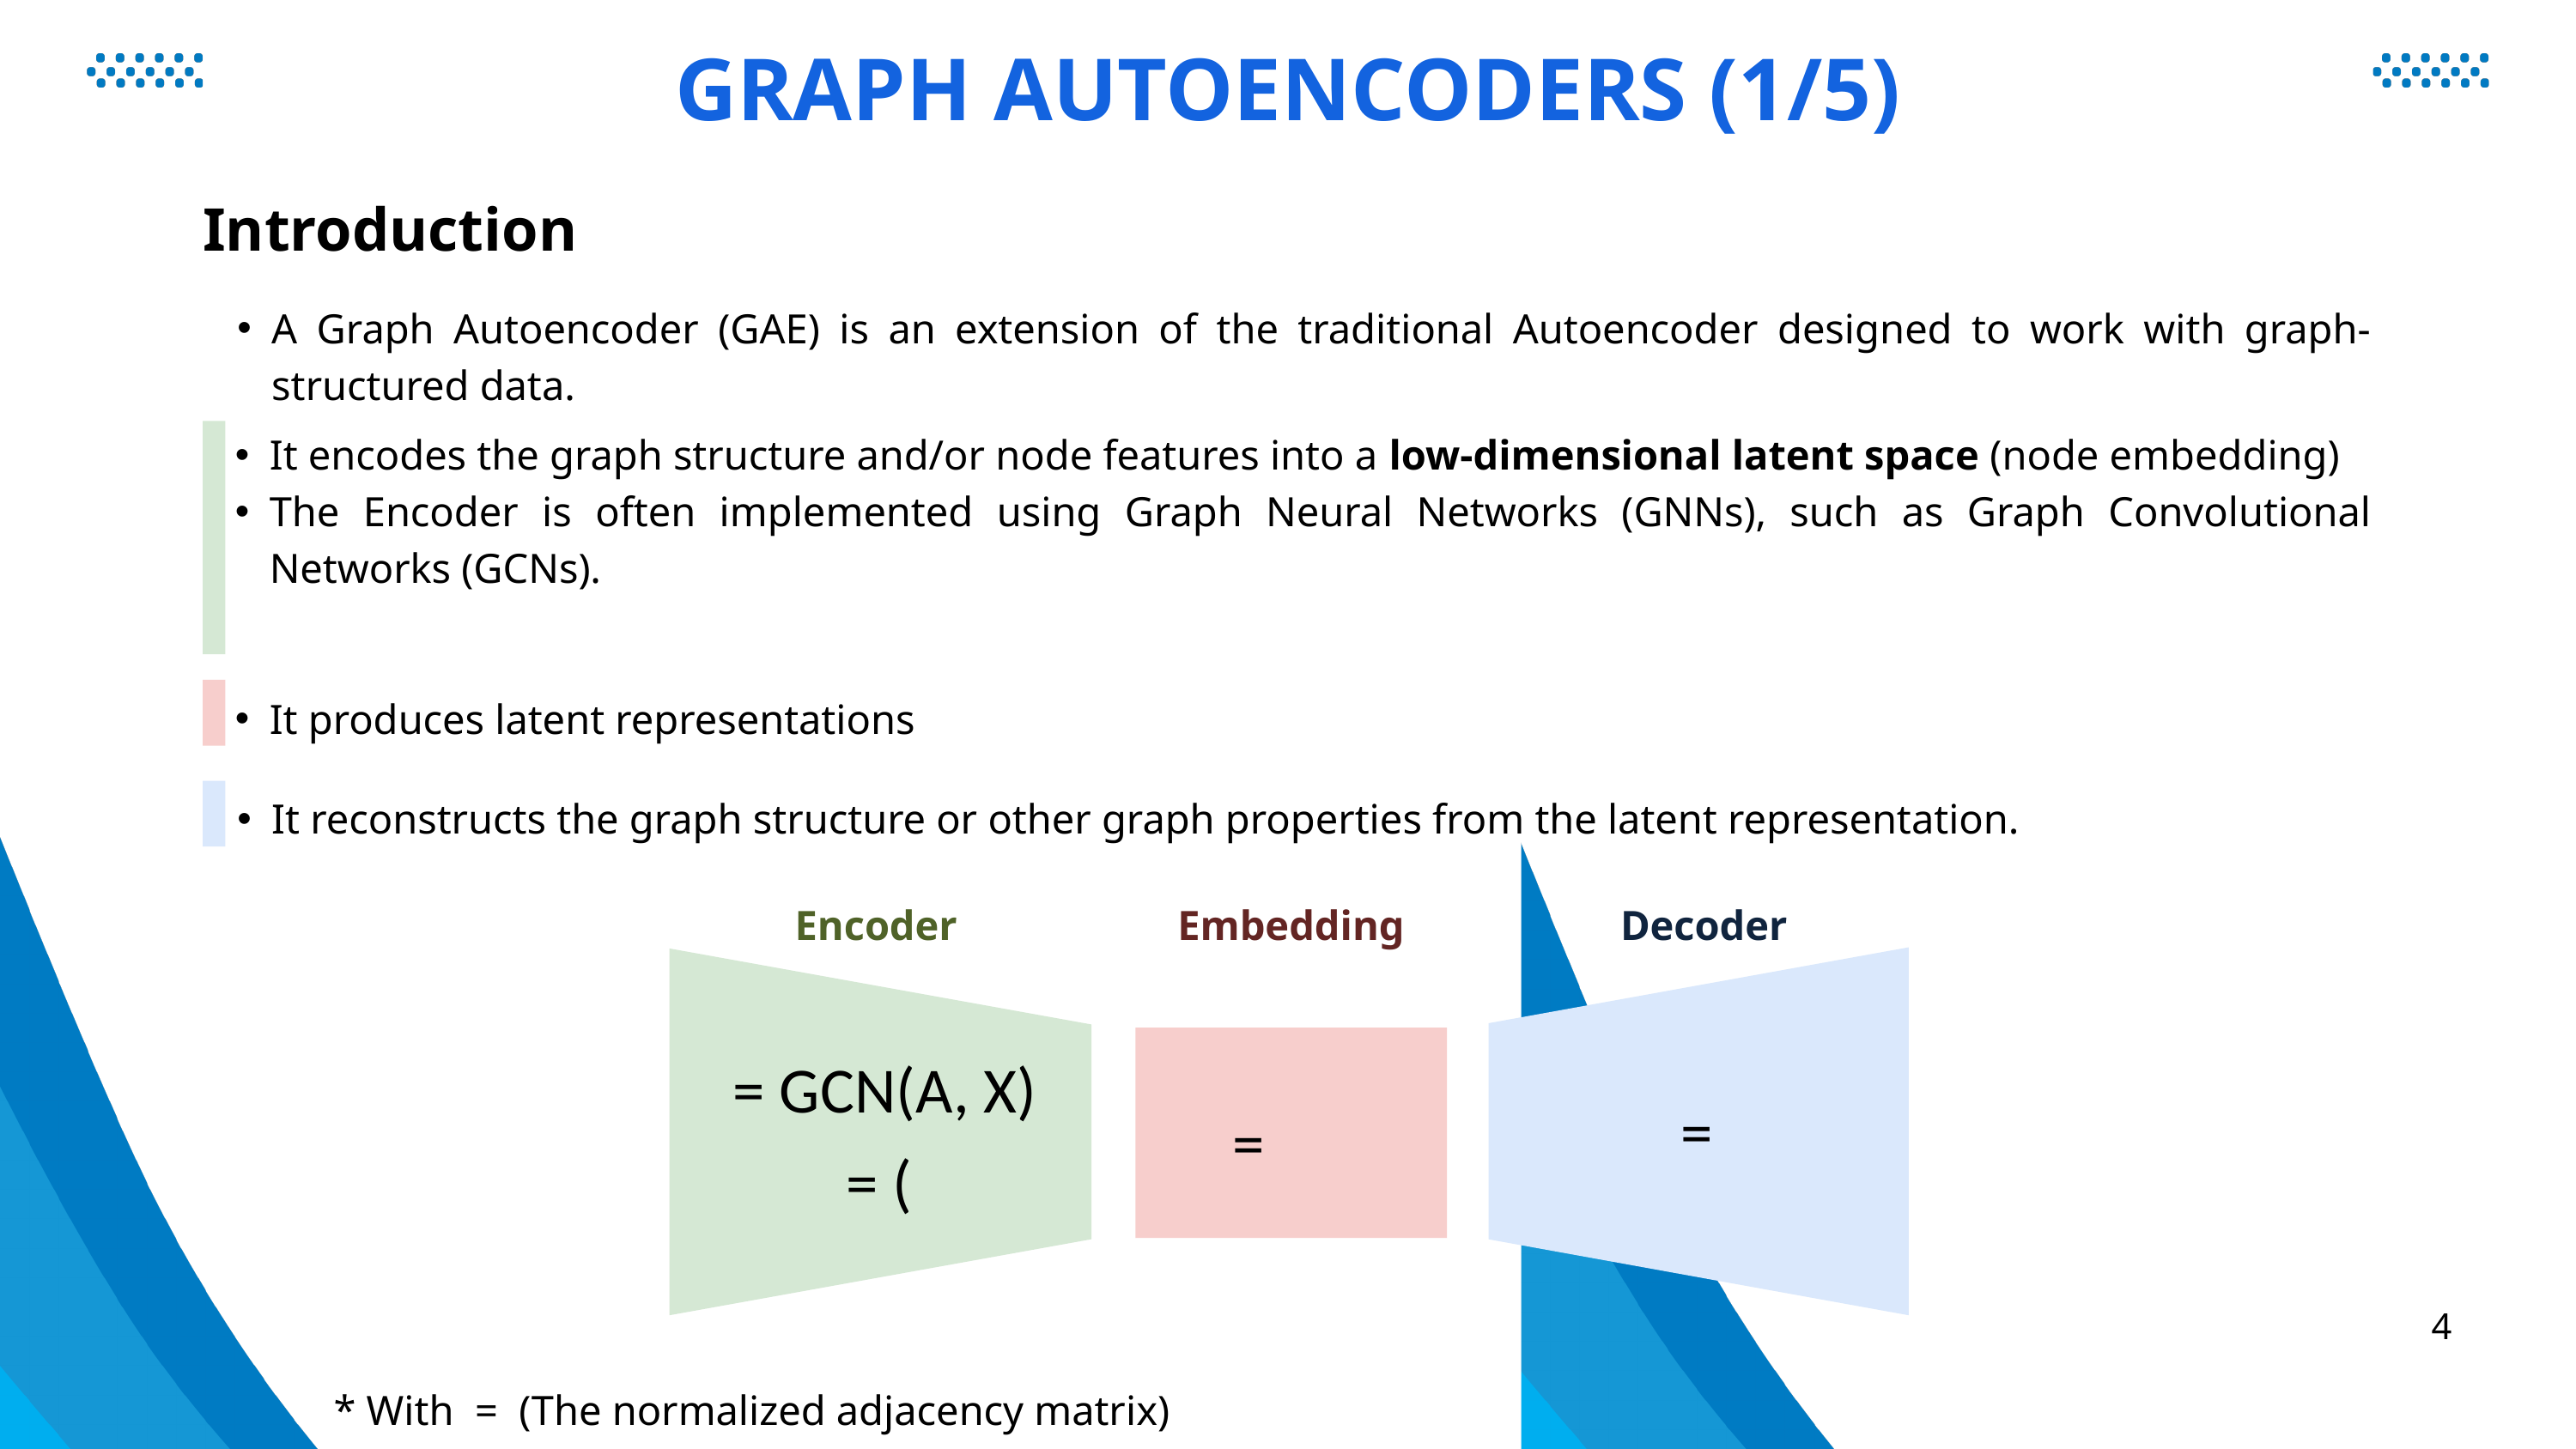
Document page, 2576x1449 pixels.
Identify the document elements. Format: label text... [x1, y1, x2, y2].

text_box GRAPH AUTOENCODERS (1/5) [549, 43, 2026, 138]
text_box It reconstructs the graph structure or other graph properties from the latent representation. [203, 785, 2373, 843]
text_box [669, 893, 1910, 1316]
text_box It encodes the graph structure and/or node features into a low-dimensional latent space (node embedding) The Encoder is often implemented using Graph Neural Networks (GNNs), such as Graph Convolutional Networks (GCNs). [200, 421, 2373, 592]
text_box 4 [2431, 1296, 2452, 1348]
text_box [0, 837, 1058, 1449]
text_box [1521, 842, 2576, 1449]
text_box Introduction [203, 191, 1370, 264]
text_box A Graph Autoencoder (GAE) is an extension of the traditional Autoencoder designed to work with graph-structured data. [203, 294, 2373, 409]
text_box [201, 678, 228, 748]
text_box [201, 779, 228, 848]
text_box [2372, 53, 2489, 88]
text_box [87, 53, 204, 88]
text_box [201, 592, 228, 656]
